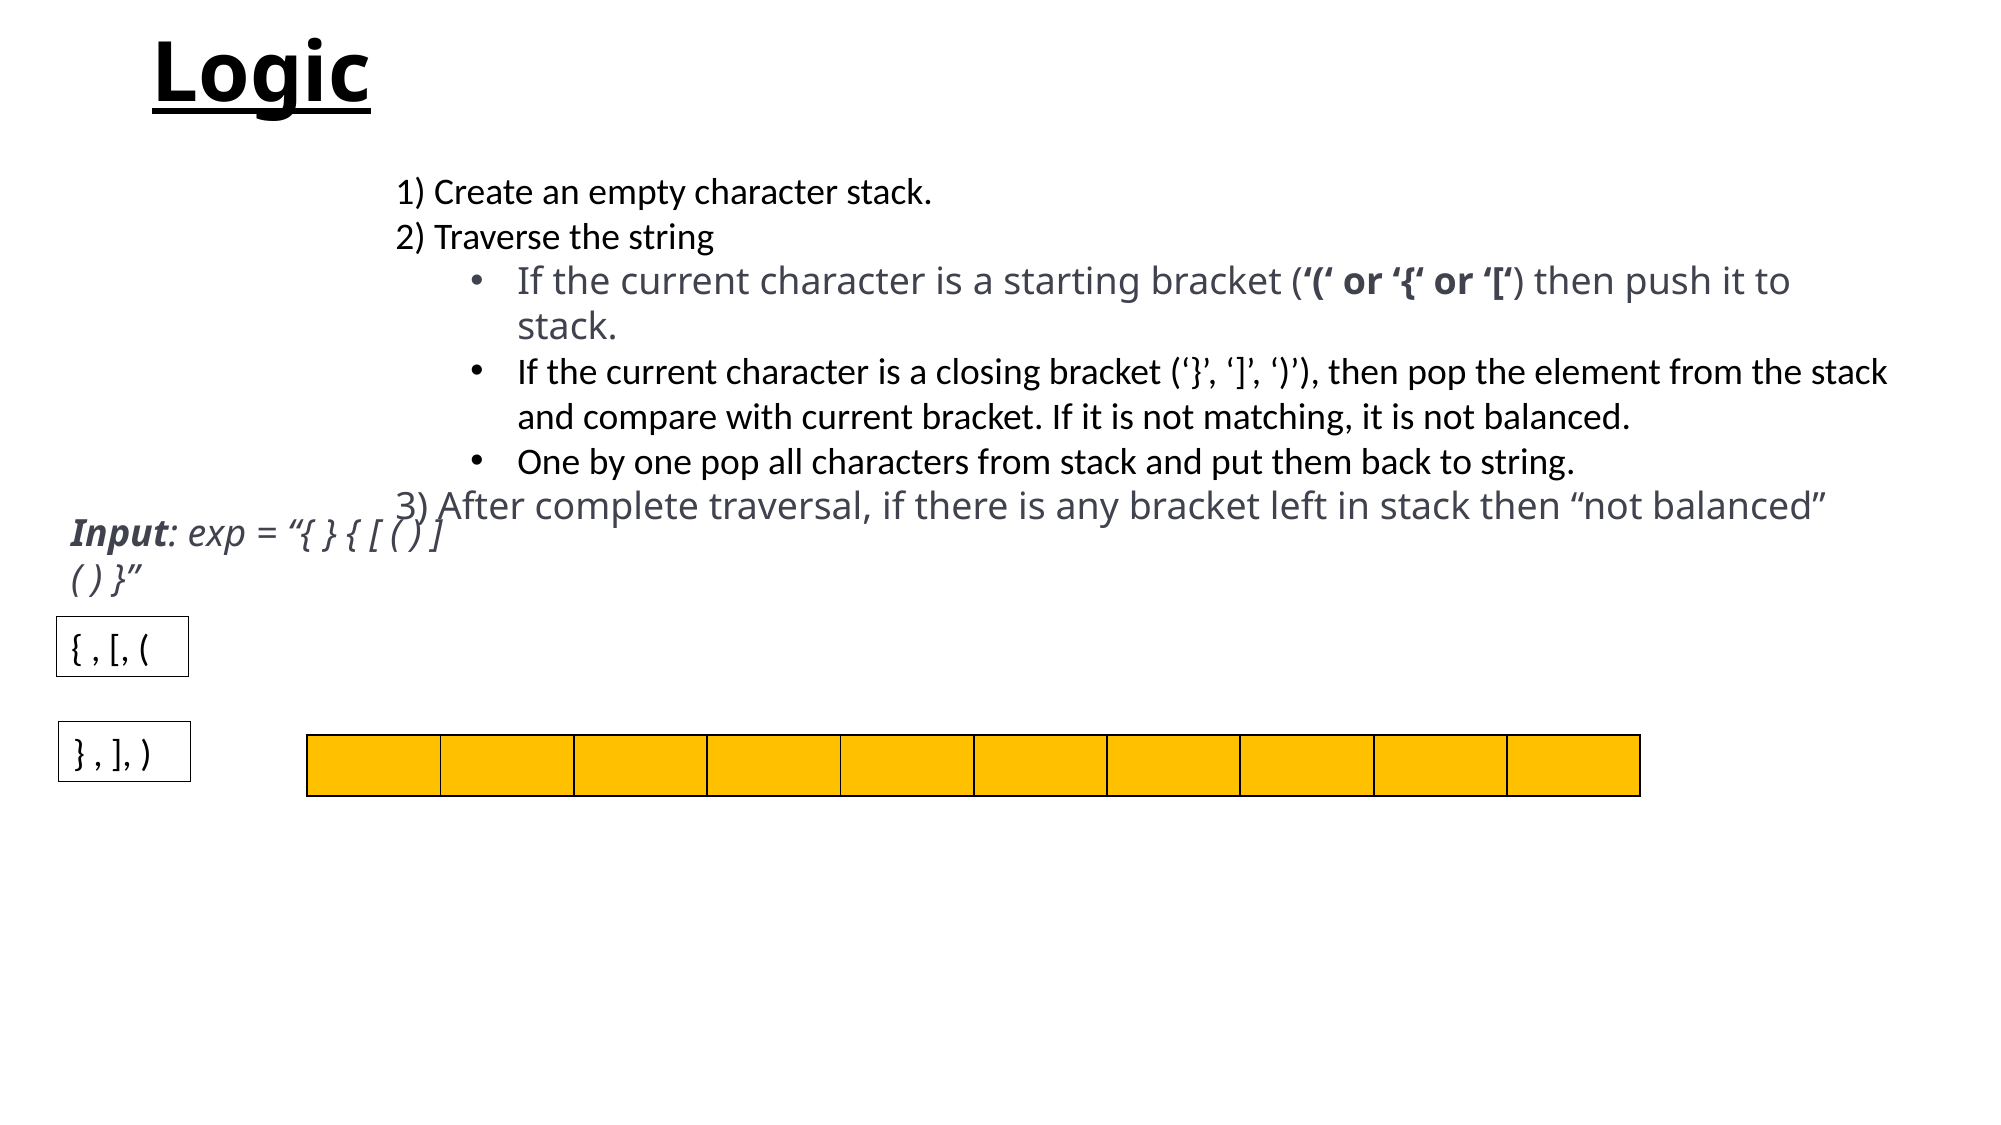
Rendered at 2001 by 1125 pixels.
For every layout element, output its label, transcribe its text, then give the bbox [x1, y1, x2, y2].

table_header [441, 736, 573, 795]
table_header [1108, 736, 1239, 795]
table_header [308, 736, 440, 795]
table_header [841, 736, 973, 795]
text_box 1) Create an empty character stack. 2) Traverse the string If the current character is a starting bracket (‘(‘ or ‘{‘ or ‘[‘) then push it to stack. If the current character is a closing bracket (‘}’, ‘]’, ‘)’), then pop the element from the stack and compare with current bracket. If it is not matching, it is not balanced. One by one pop all characters from stack and put them back to string. 3) After complete traversal, if there is any bracket left in stack then “not balanced” [380, 159, 1912, 580]
text_box Input: exp = “{ } { [ ( ) ] ( ) }” [56, 501, 518, 606]
table_header [708, 736, 840, 795]
text_box } , ], ) [58, 721, 191, 782]
title Logic [36, 16, 487, 127]
table_header [1241, 736, 1373, 795]
text_box { , [, ( [56, 616, 189, 677]
table_header [975, 736, 1106, 795]
table_header [1508, 736, 1639, 795]
table_header [1375, 736, 1506, 795]
table_header [575, 736, 706, 795]
